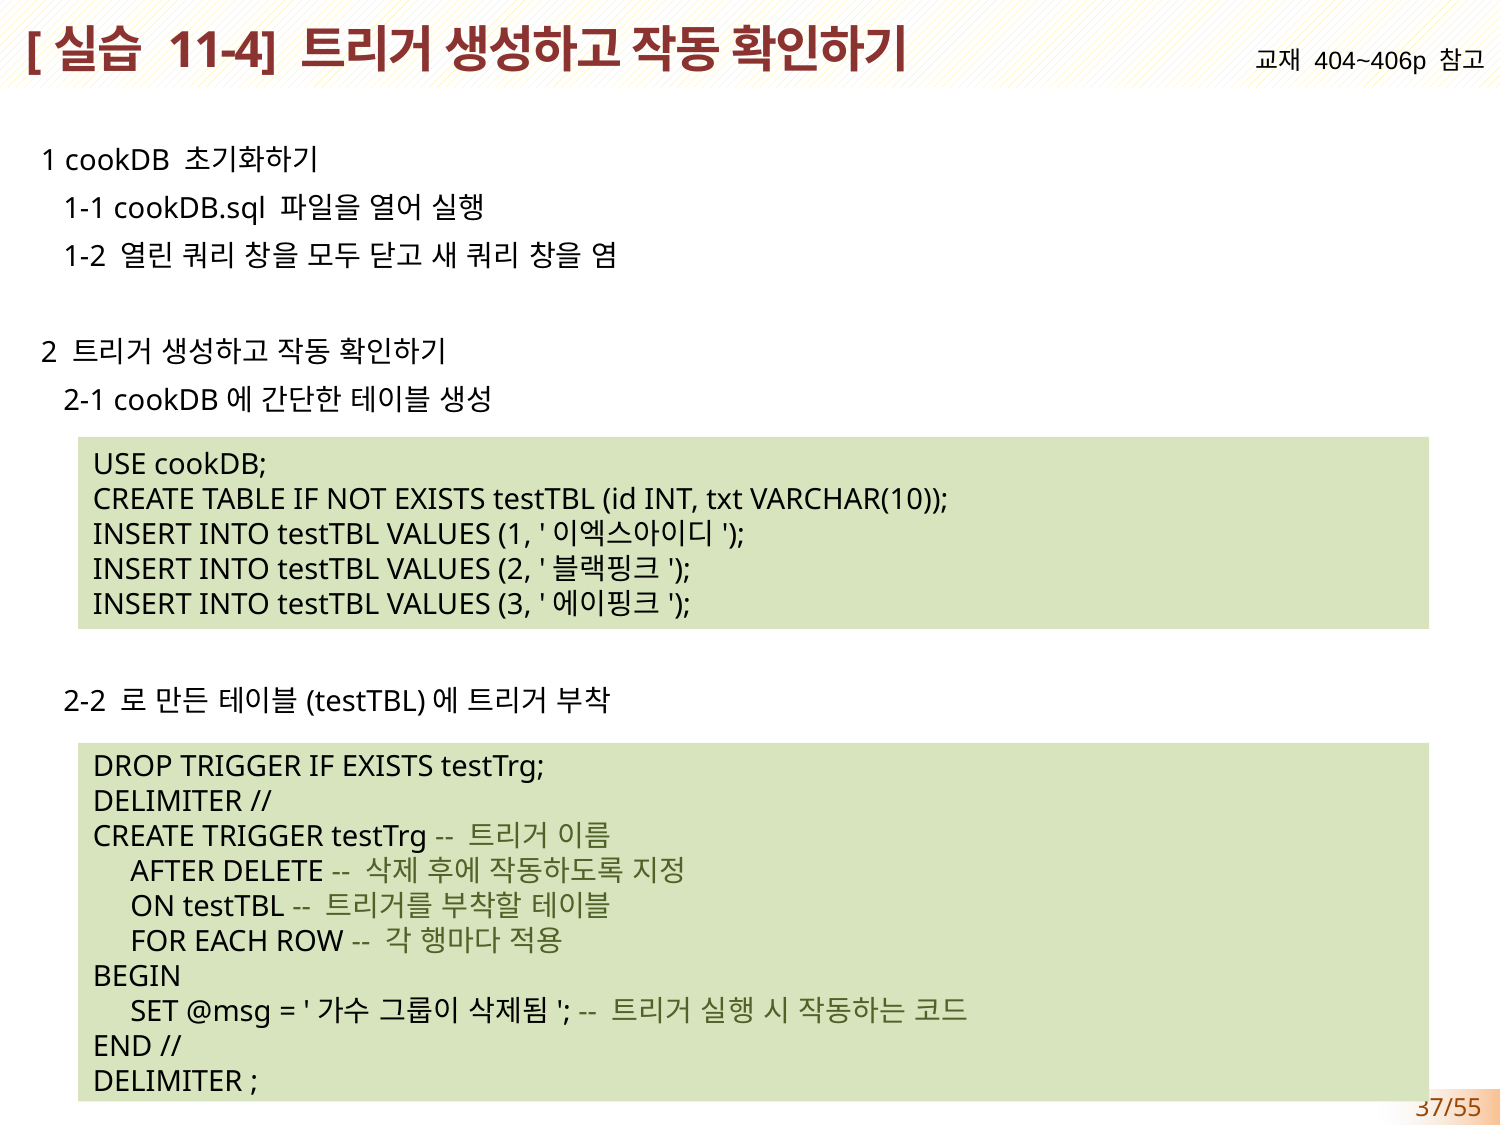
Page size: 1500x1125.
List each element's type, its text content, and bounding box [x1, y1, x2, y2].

list 1 cookDB 초기화하기 1-1 cookDB.sql 파일을 열어 실행 1-2 열린 쿼리 창을 모두 닫고 새 쿼리 창을 염 2 트리거 생성하고 작동 확인하기 2-1 cookDB에 간단한 테이블 생성 2-2 로 만든 테이블(testTBL)에 트리거 부착 [10, 126, 1481, 1057]
text_box 교재 404~406p 참고 [1240, 36, 1500, 82]
text_box USE cookDB; CREATE TABLE IF NOT EXISTS testTBL (id INT, txt VARCHAR(10)); INSERT INTO testTBL VALUES (1, '이엑스아이디'); INSERT INTO testTBL VALUES (2, '블랙핑크'); INSERT INTO testTBL VALUES (3, '에이핑크'); [76, 435, 1431, 631]
text_box DROP TRIGGER IF EXISTS testTrg; DELIMITER // CREATE TRIGGER testTrg -- 트리거 이름 AFTER DELETE -- 삭제 후에 작동하도록 지정 ON testTBL -- 트리거를 부착할 테이블 FOR EACH ROW -- 각 행마다 적용 BEGIN SET @msg = '가수 그룹이 삭제됨'; -- 트리거 실행 시 작동하는 코드 END // DELIMITER ; [76, 741, 1431, 1104]
title [실습 11-4] 트리거 생성하고 작동 확인하기 [10, 8, 1288, 87]
